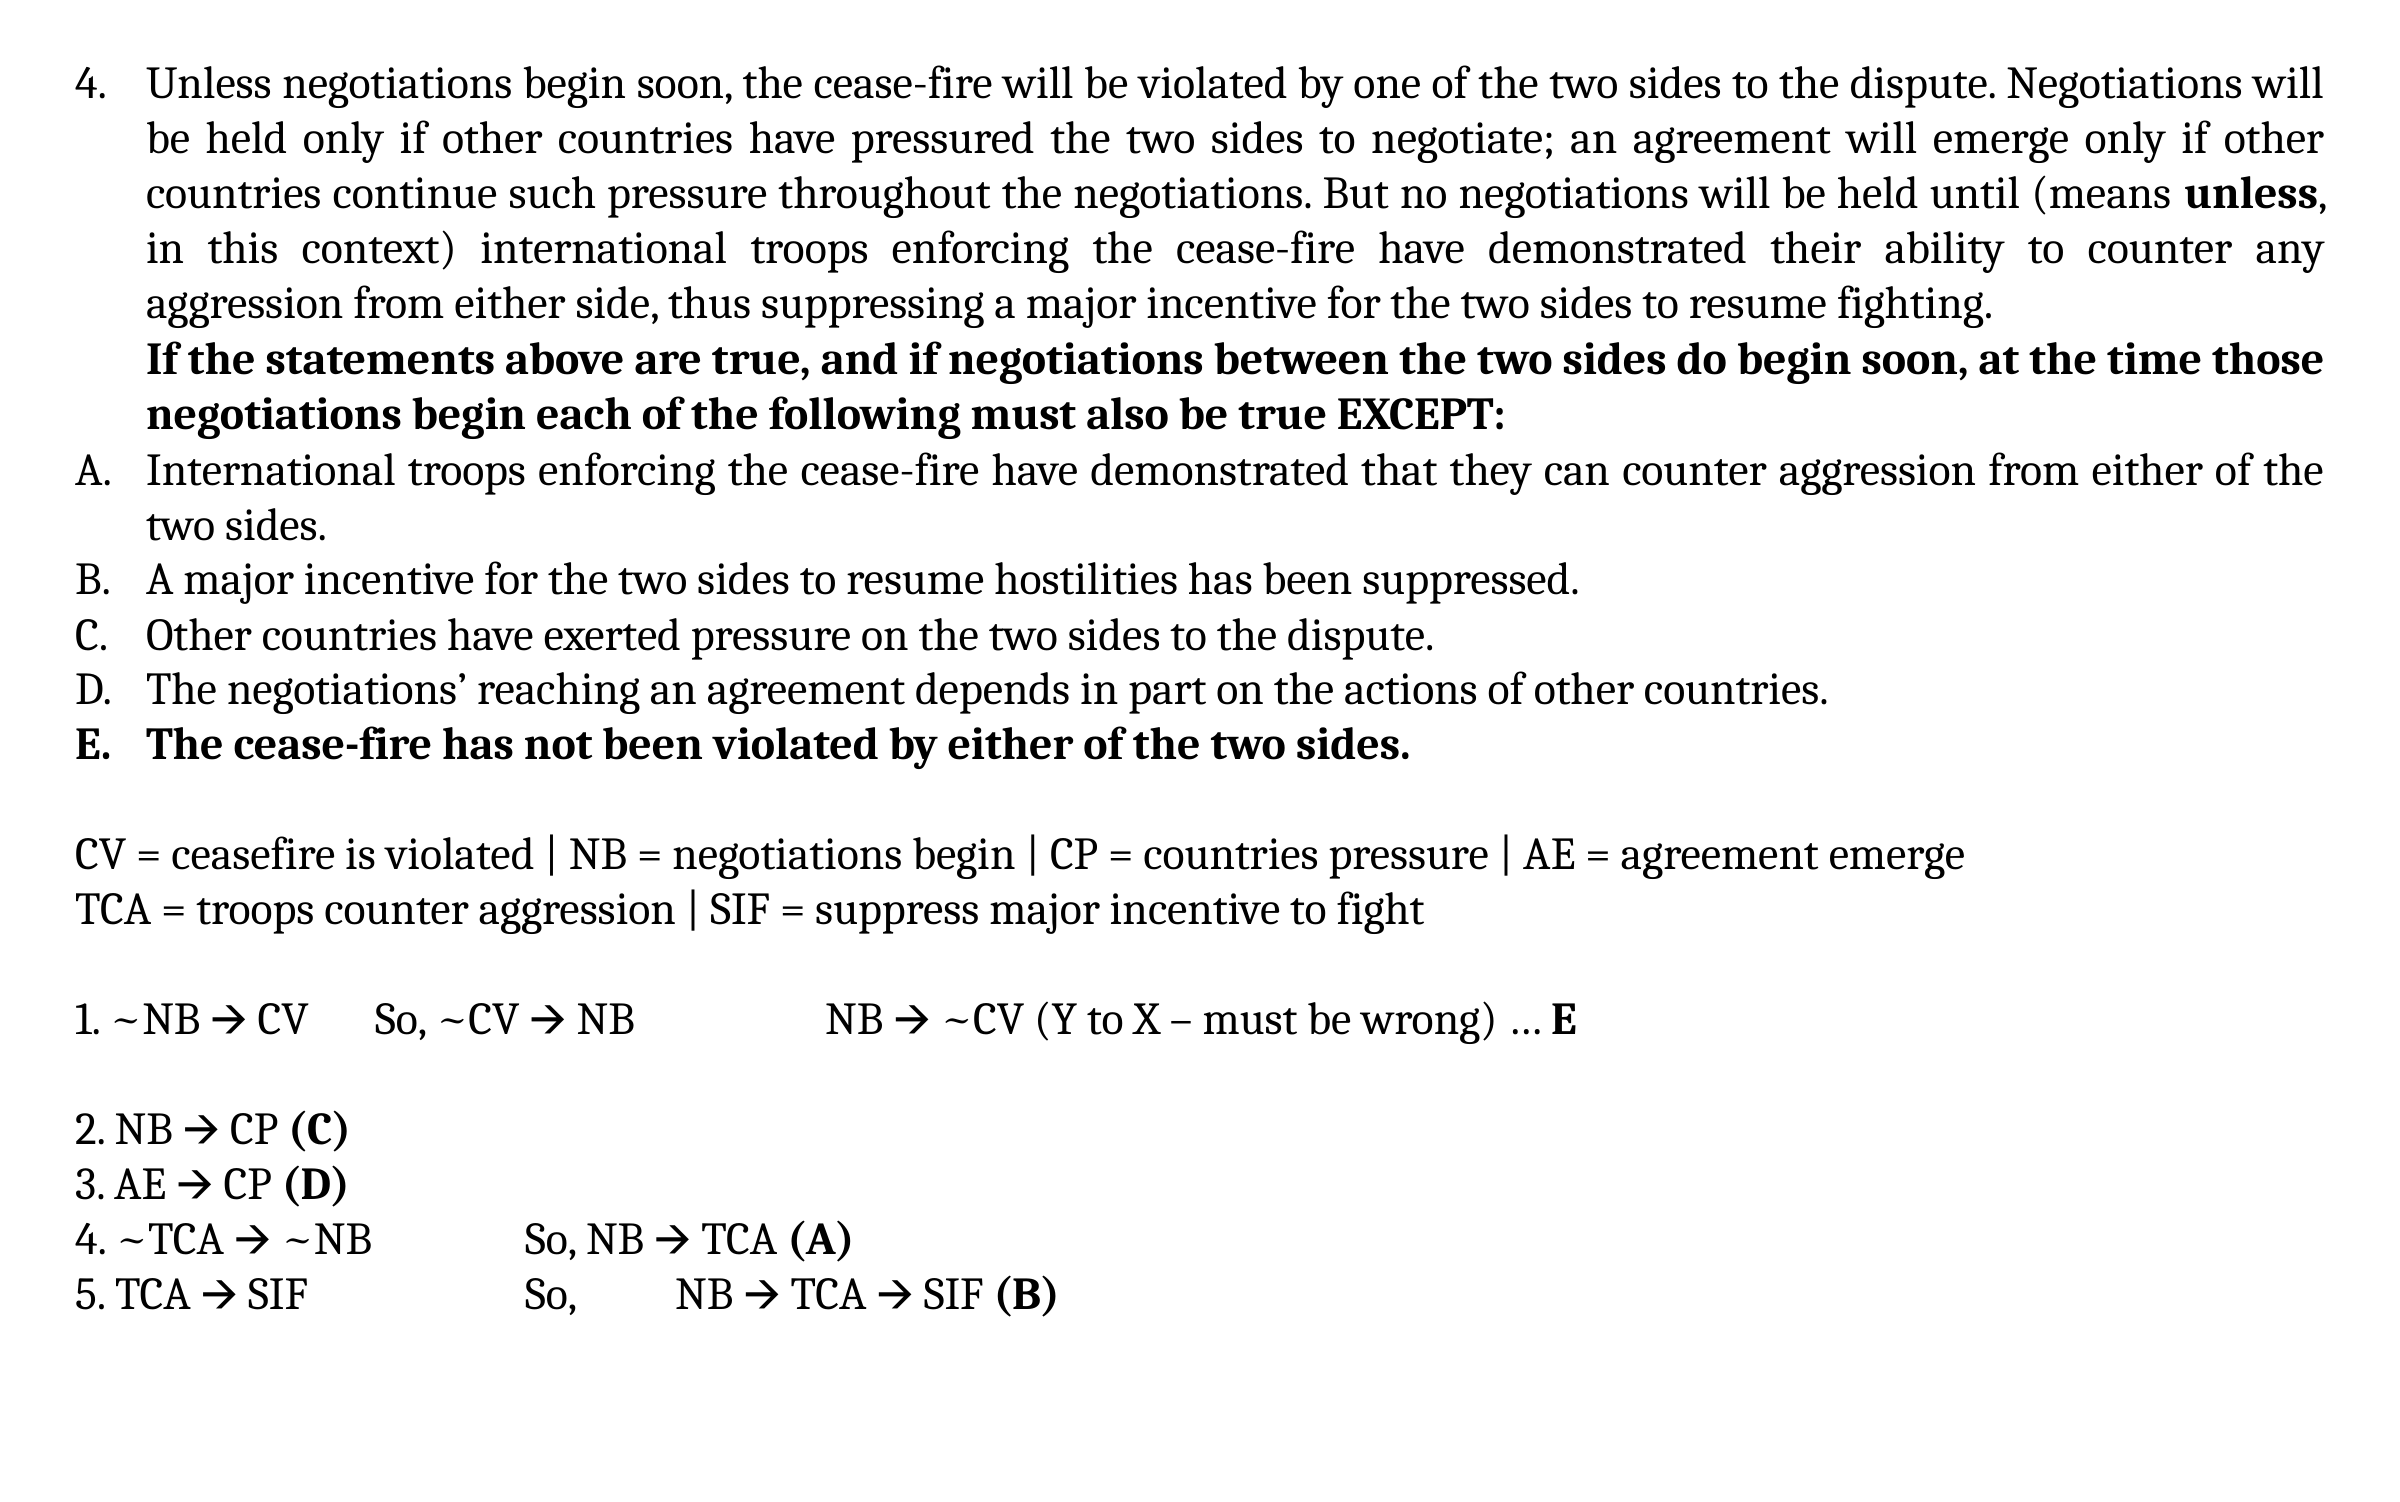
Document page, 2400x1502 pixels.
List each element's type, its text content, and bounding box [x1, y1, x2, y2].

text_box Unless negotiations begin soon, the cease-fire will be violated by one of the two sides to the dispute. Negotiations will be held only if other countries have pressured the two sides to negotiate; an agreement will emerge only if other countries continue such pressure throughout the negotiations. But no negotiations will be held until (means unless, in this context) international troops enforcing the cease-fire have demonstrated their ability to counter any aggression from either side, thus suppressing a major incentive for the two sides to resume fighting. If the statements above are true, and if negotiations between the two sides do begin soon, at the time those negotiations begin each of the following must also be true EXCEPT: International troops enforcing the cease-fire have demonstrated that they can counter aggression from either of the two sides. A major incentive for the two sides to resume hostilities has been suppressed. Other countries have exerted pressure on the two sides to the dispute. The negotiations’ reaching an agreement depends in part on the actions of other countries. The cease-fire has not been violated by either of the two sides. CV = ceasefire is violated | NB = negotiations begin | CP = countries pressure | AE = agreement emerge TCA = troops counter aggression | SIF = suppress major incentive to fight 1. ~NB 🡪 CV So, ~CV 🡪 NB NB 🡪 ~CV (Y to X – must be wrong) … E 2. NB 🡪 CP (C) 3. AE 🡪 CP (D) 4. ~TCA 🡪 ~NB So, NB 🡪 TCA (A) 5. TCA 🡪 SIF So, NB 🡪 TCA 🡪 SIF (B) [73, 52, 2327, 1319]
